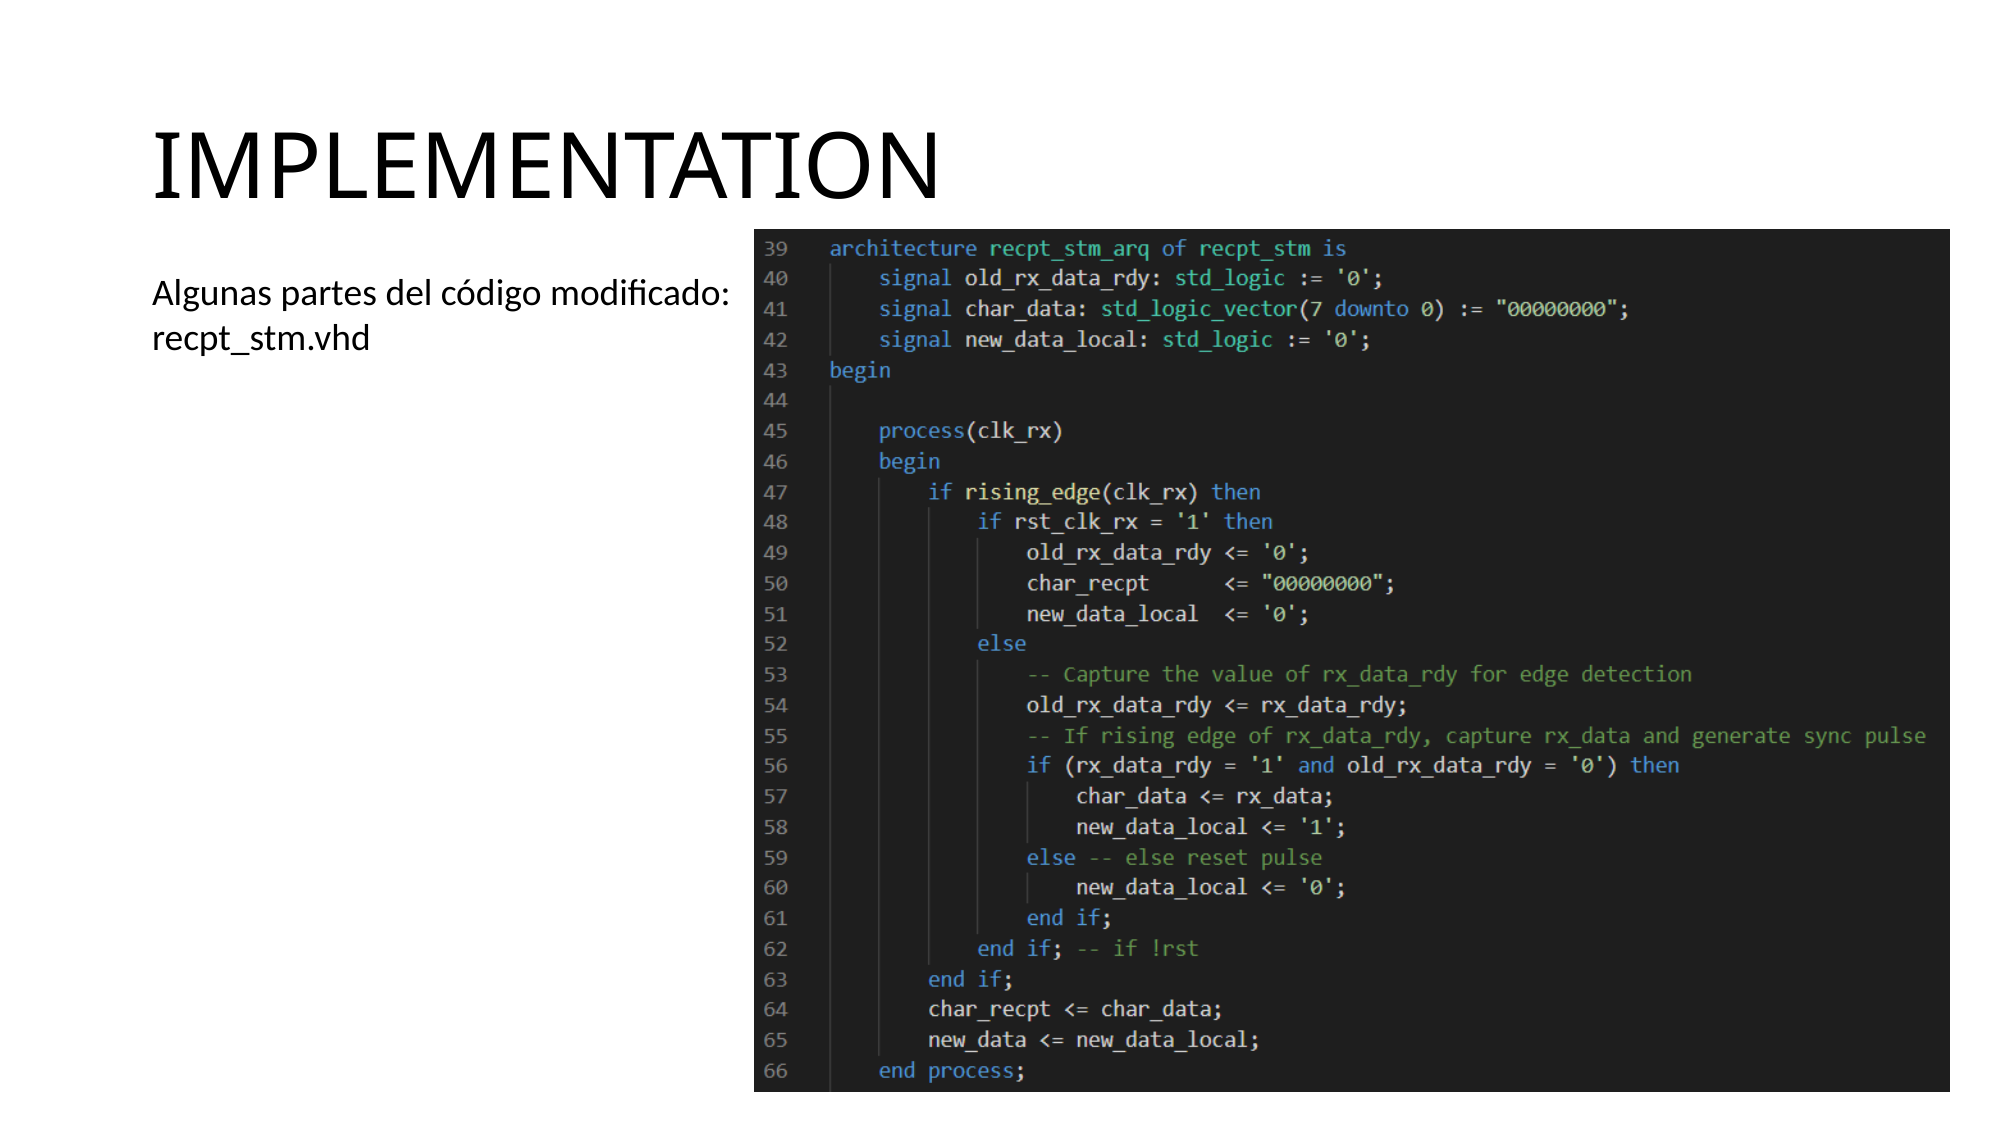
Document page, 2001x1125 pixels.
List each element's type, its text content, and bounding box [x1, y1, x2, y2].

title IMPLEMENTATION [137, 59, 1863, 260]
picture [754, 229, 1950, 1092]
text_box Algunas partes del código modificado: recpt_stm.vhd [137, 260, 754, 366]
